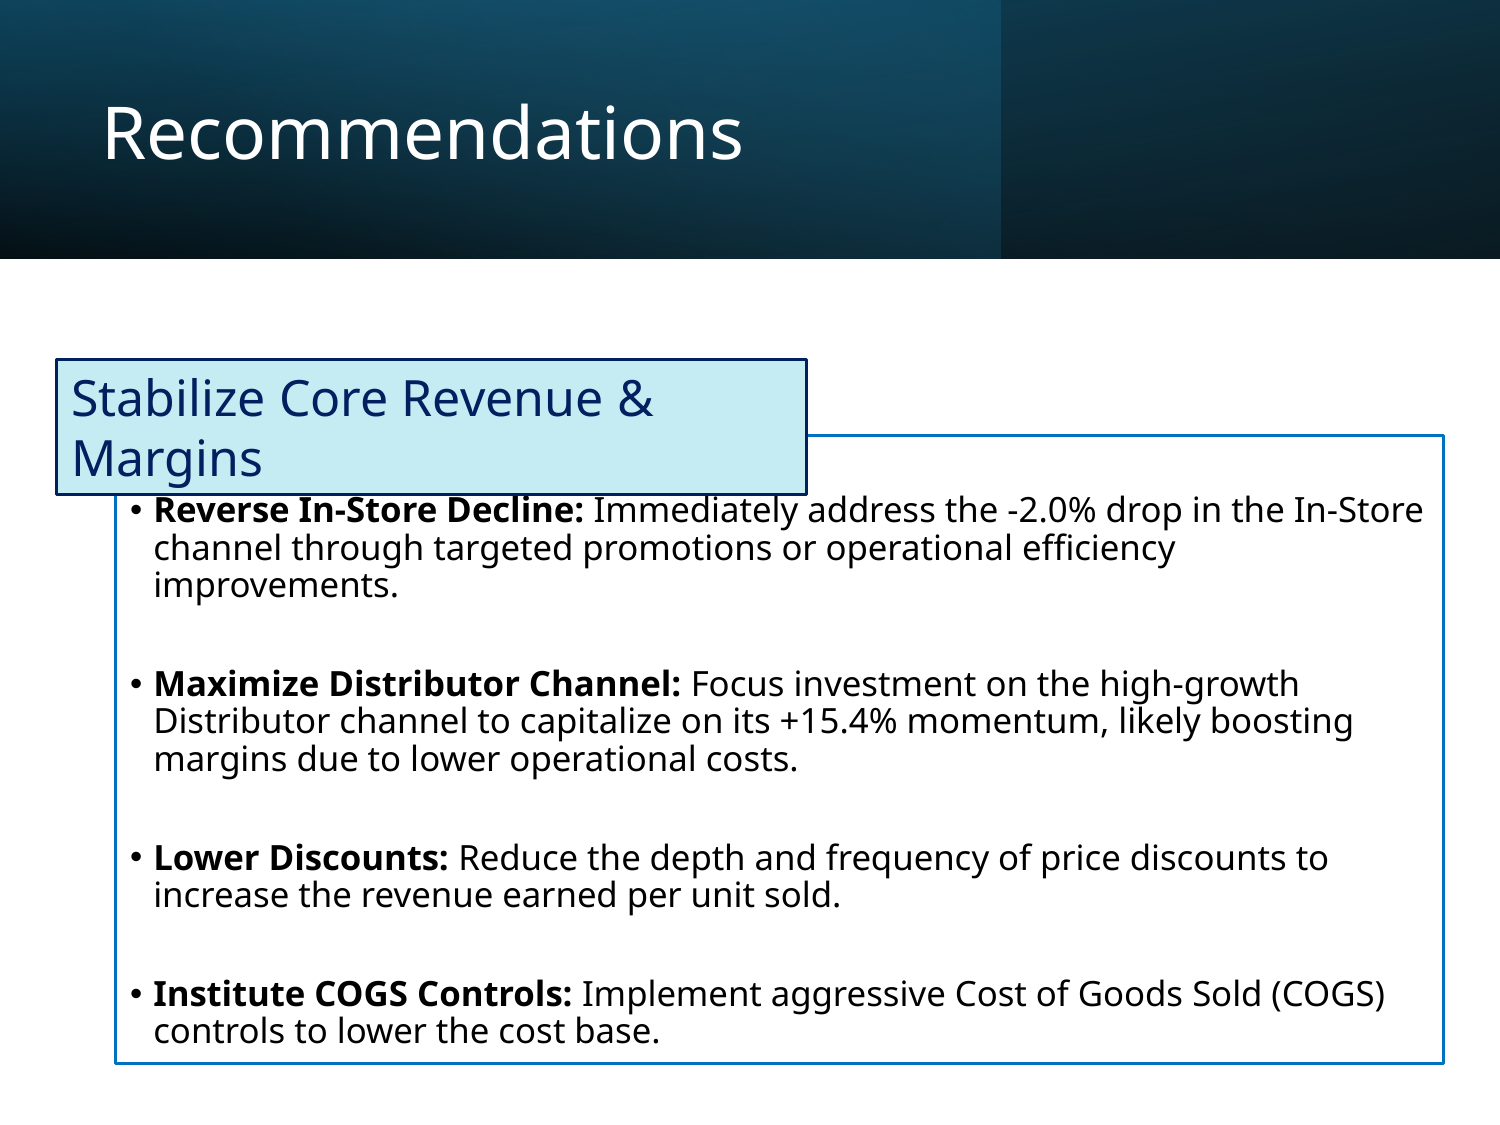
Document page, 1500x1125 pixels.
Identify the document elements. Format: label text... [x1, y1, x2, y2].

text_box [0, 0, 1500, 260]
text_box [0, 260, 1500, 1125]
list Reverse In-Store Decline: Immediately address the -2.0% drop in the In-Store channel through targeted promotions or operational efficiency improvements. Maximize Distributor Channel: Focus investment on the high-growth Distributor channel to capitalize on its +15.4% momentum, likely boosting margins due to lower operational costs. Lower Discounts: Reduce the depth and frequency of price discounts to increase the revenue earned per unit sold. Institute COGS Controls: Implement aggressive Cost of Goods Sold (COGS) controls to lower the cost base. [115, 435, 1444, 1064]
text_box Stabilize Core Revenue & Margins [56, 359, 807, 495]
title Recommendations [86, 40, 956, 231]
